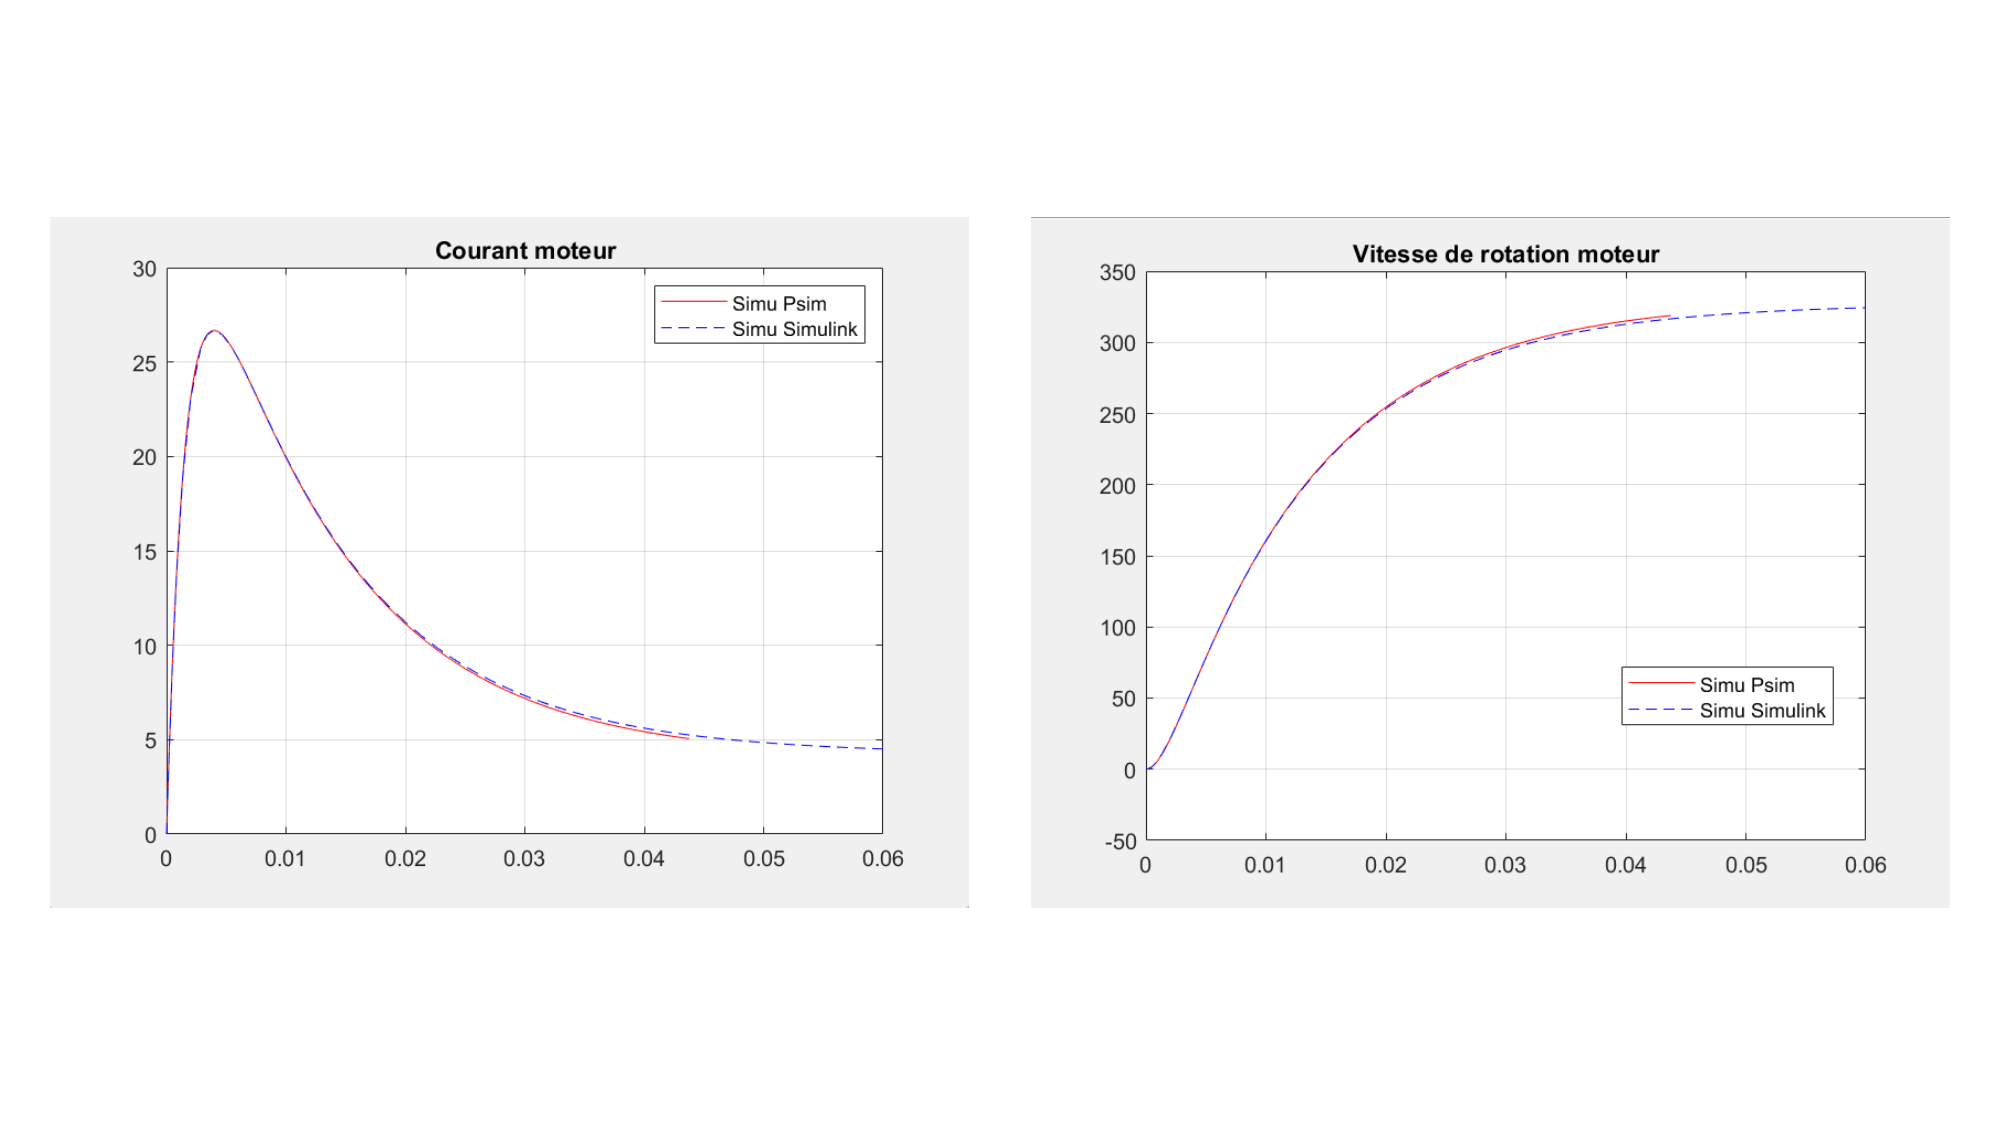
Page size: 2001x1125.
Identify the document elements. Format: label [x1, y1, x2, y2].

picture [1031, 217, 1950, 908]
picture [49, 217, 969, 908]
